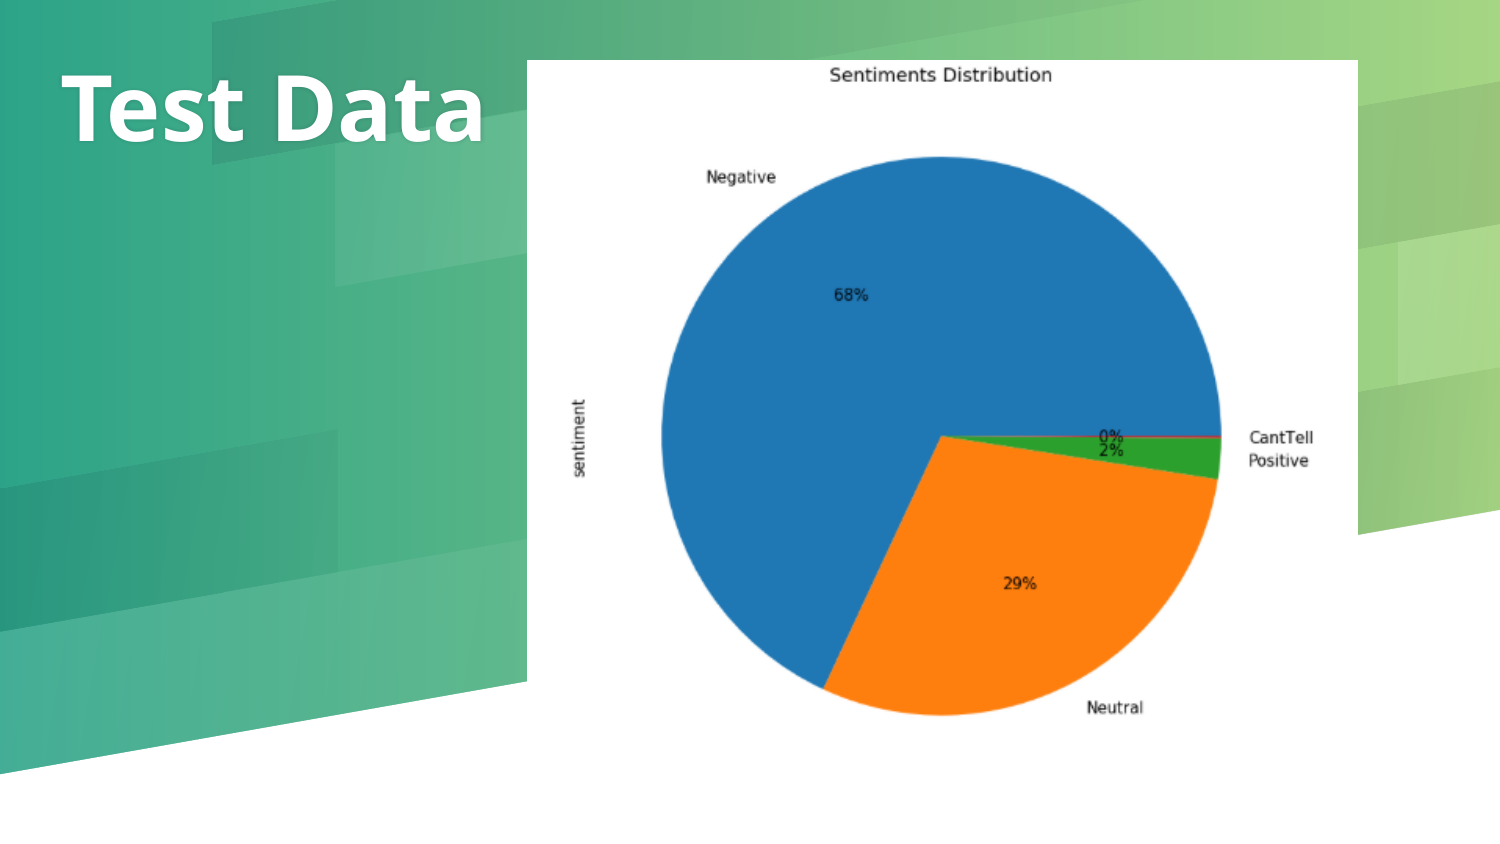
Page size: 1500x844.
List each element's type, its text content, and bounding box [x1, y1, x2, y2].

picture [527, 60, 1358, 746]
title Test Data [60, 39, 491, 185]
